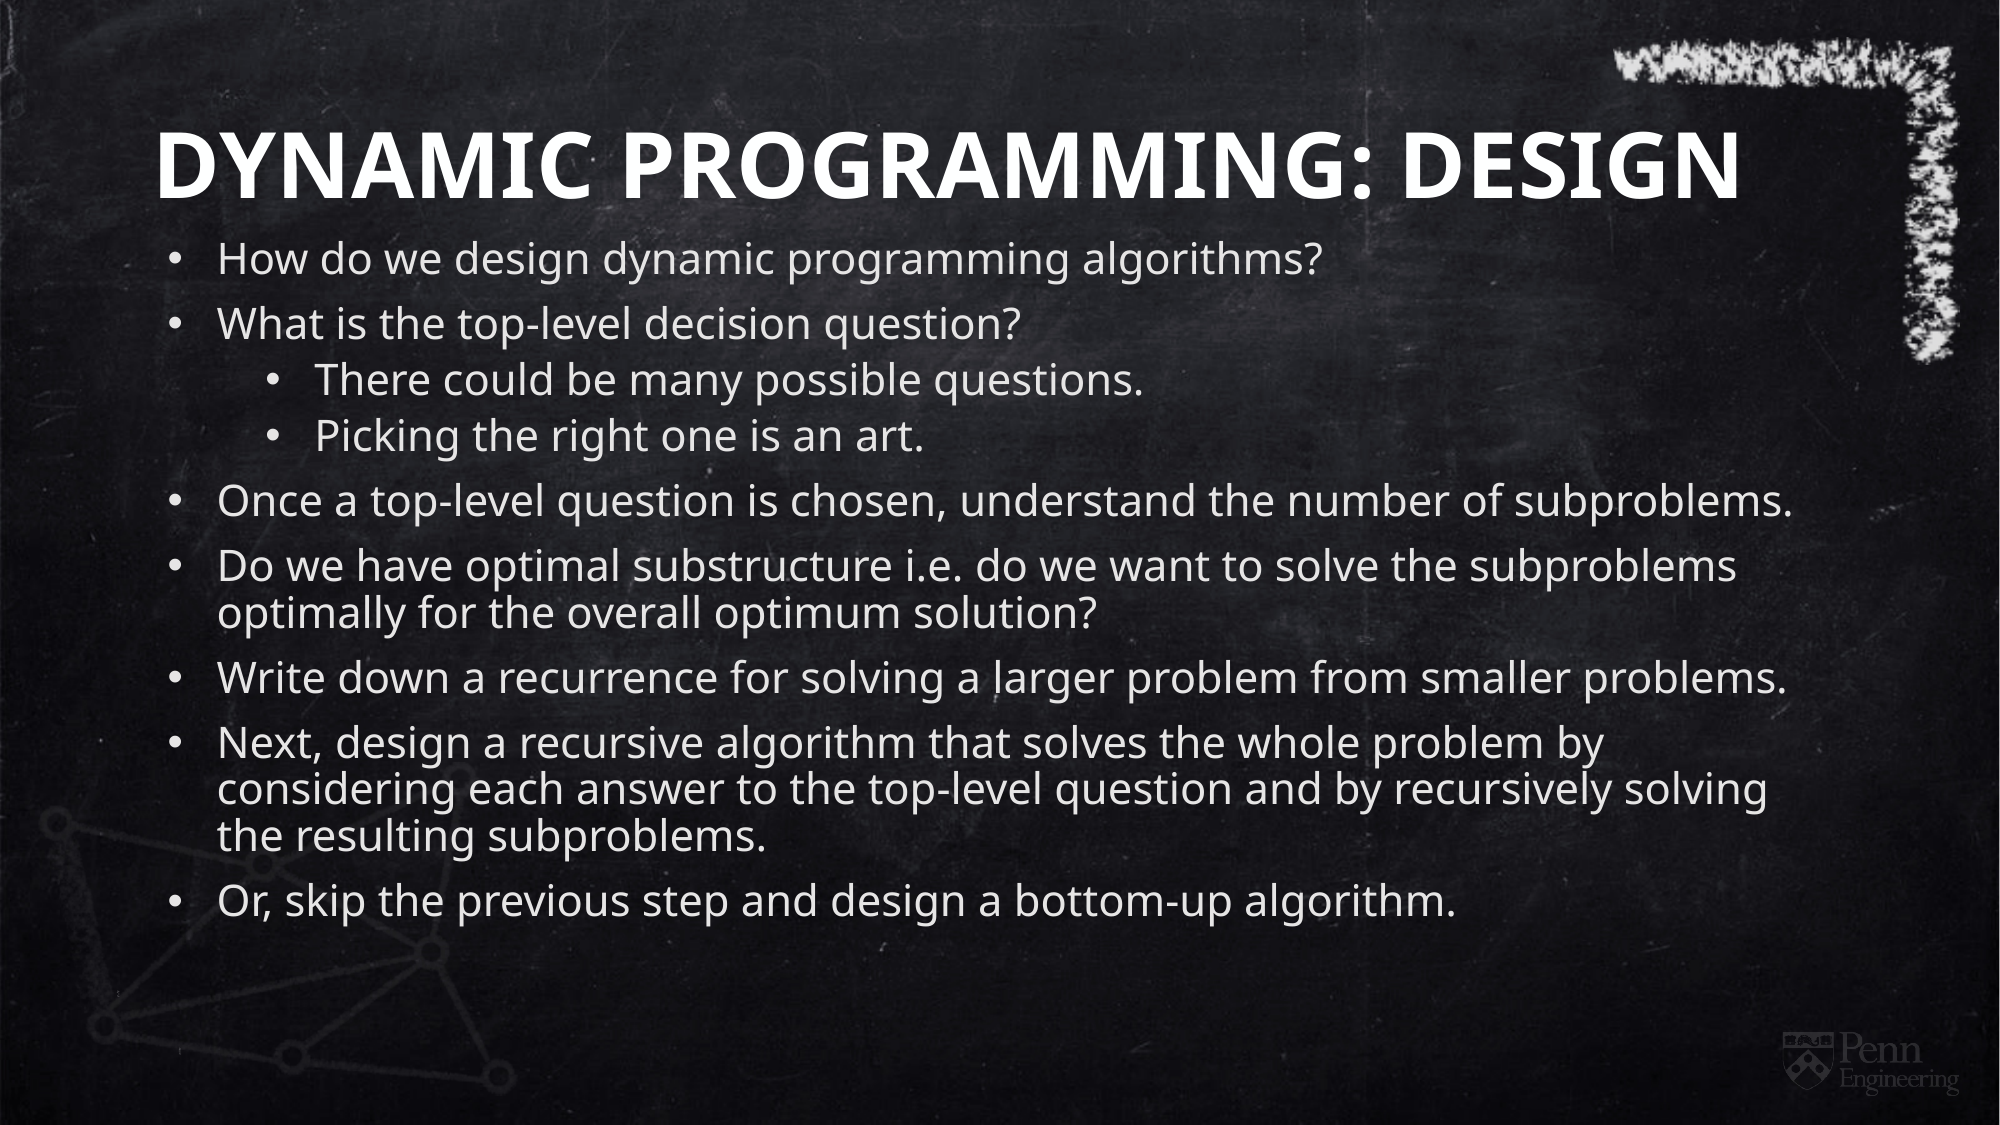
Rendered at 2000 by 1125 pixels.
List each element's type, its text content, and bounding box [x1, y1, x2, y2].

text_box How do we design dynamic programming algorithms? What is the top-level decision question? There could be many possible questions. Picking the right one is an art. Once a top-level question is chosen, understand the number of subproblems. Do we have optimal substructure i.e. do we want to solve the subproblems optimally for the overall optimum solution? Write down a recurrence for solving a larger problem from smaller problems. Next, design a recursive algorithm that solves the whole problem by considering each answer to the top-level question and by recursively solving the resulting subproblems. Or, skip the previous step and design a bottom-up algorithm. [152, 229, 1814, 1008]
picture [0, 0, 2000, 1125]
title DYNAMIC PROGRAMMING: DESIGN [137, 59, 1613, 278]
